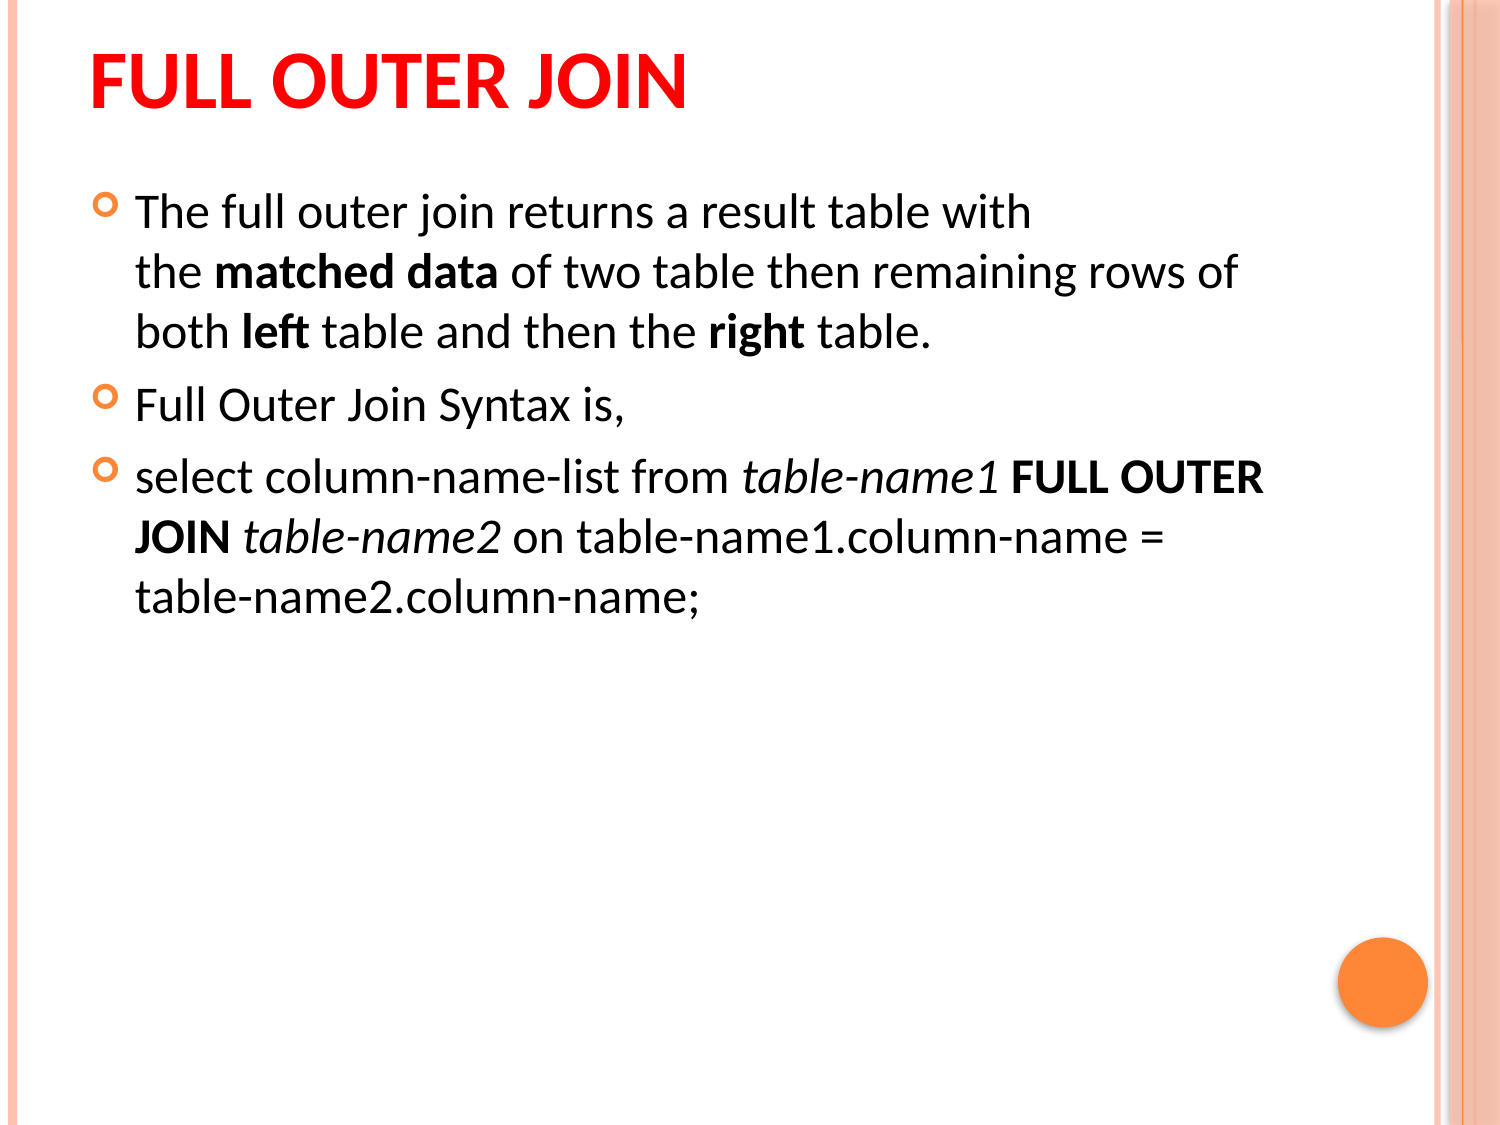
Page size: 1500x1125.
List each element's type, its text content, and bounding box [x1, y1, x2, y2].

list The full outer join returns a result table with the matched data of two table then remaining rows of both left table and then the right table. Full Outer Join Syntax is, select column-name-list from table-name1 FULL OUTER JOIN table-name2 on table-name1.column-name = table-name2.column-name; [75, 171, 1300, 1062]
title Full Outer Join [75, 45, 1300, 171]
